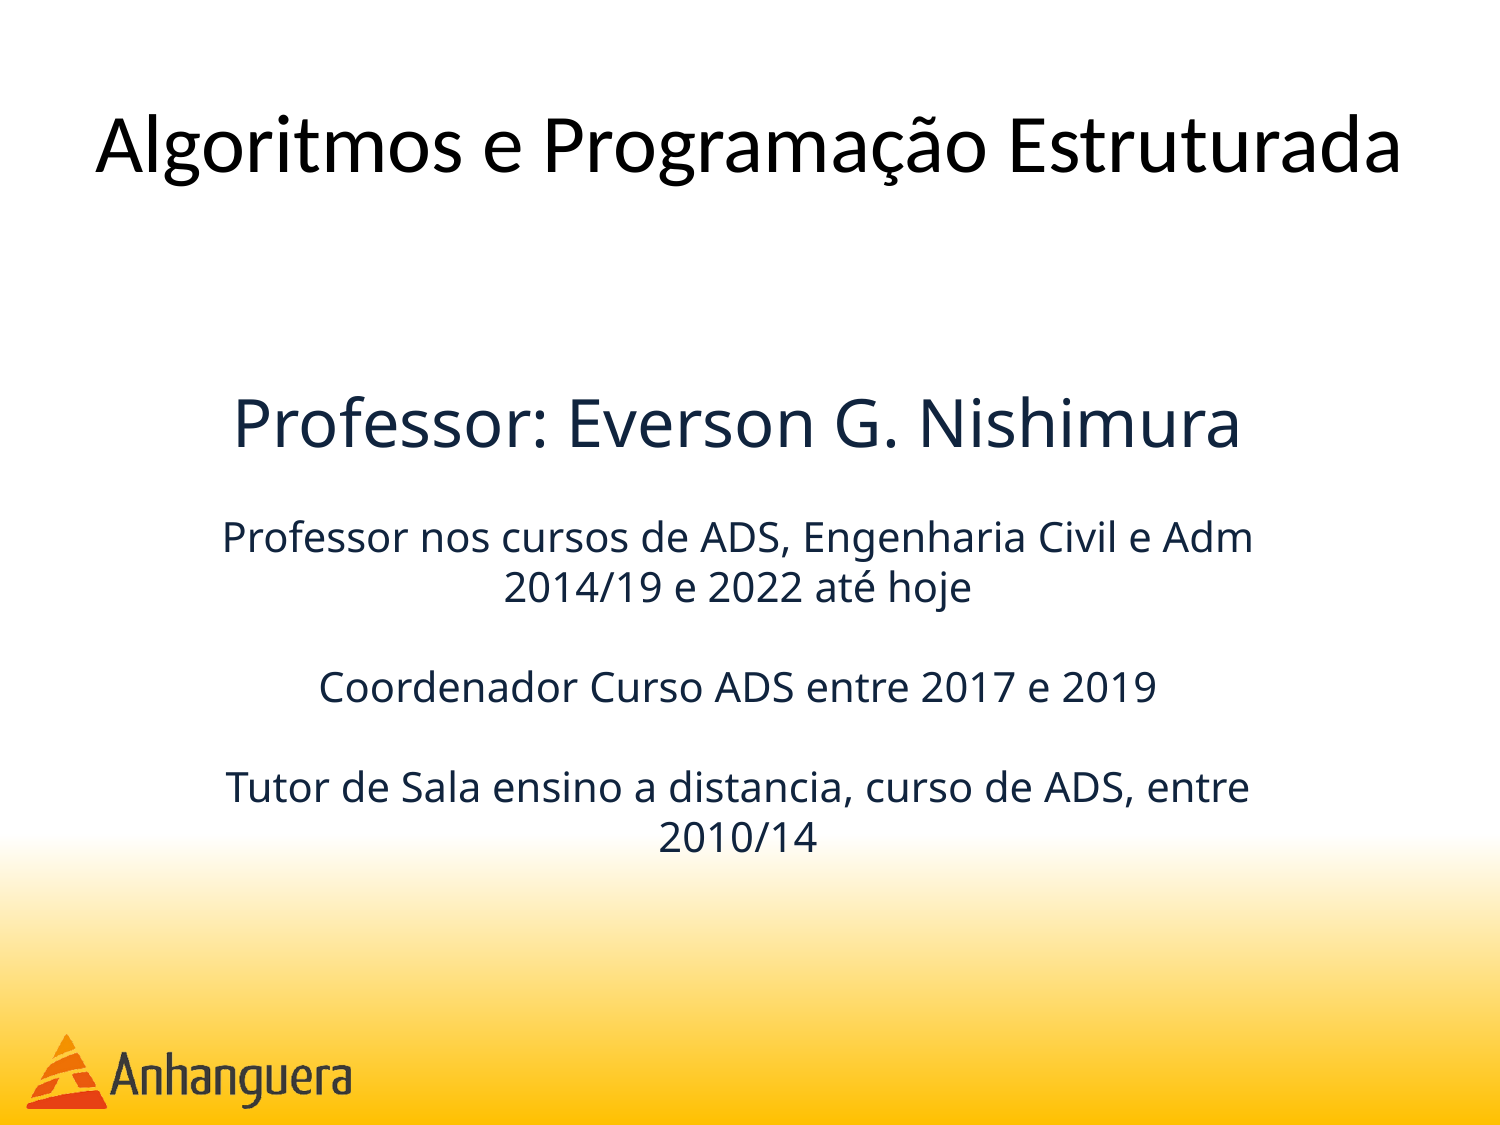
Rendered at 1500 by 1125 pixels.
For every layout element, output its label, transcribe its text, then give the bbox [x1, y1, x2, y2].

text_box Algoritmos e Programação Estruturada [74, 45, 1425, 233]
picture [2, 1034, 374, 1110]
text_box Professor: Everson G. Nishimura Professor nos cursos de ADS, Engenharia Civil e Adm 2014/19 e 2022 até hoje Coordenador Curso ADS entre 2017 e 2019 Tutor de Sala ensino a distancia, curso de ADS, entre 2010/14 [159, 373, 1317, 869]
